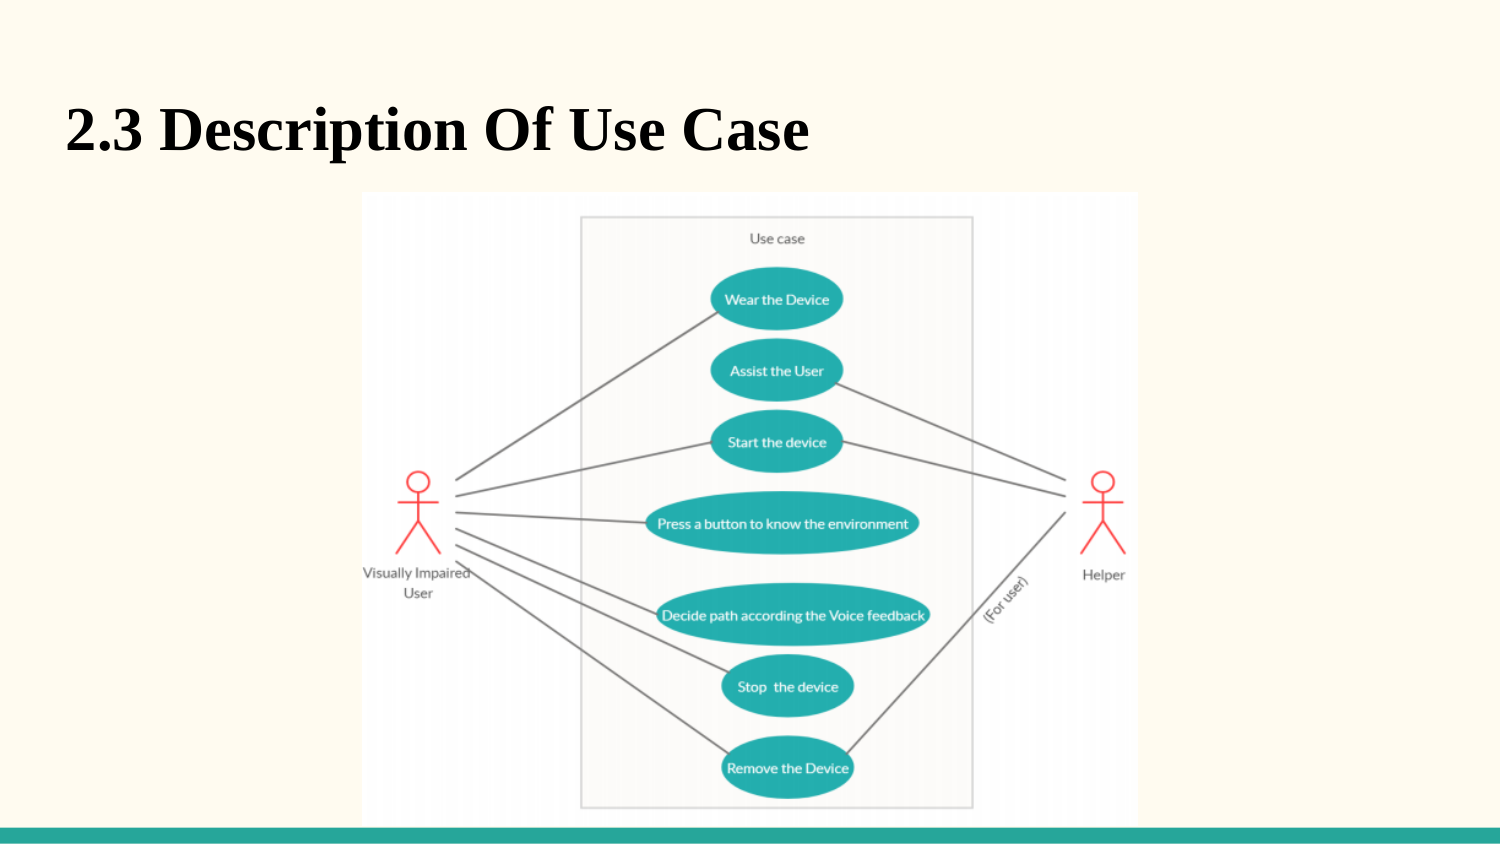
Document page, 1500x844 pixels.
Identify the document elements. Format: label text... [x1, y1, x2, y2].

text_box 2.3 Description Of Use Case [51, 72, 1449, 174]
picture [361, 191, 1139, 826]
